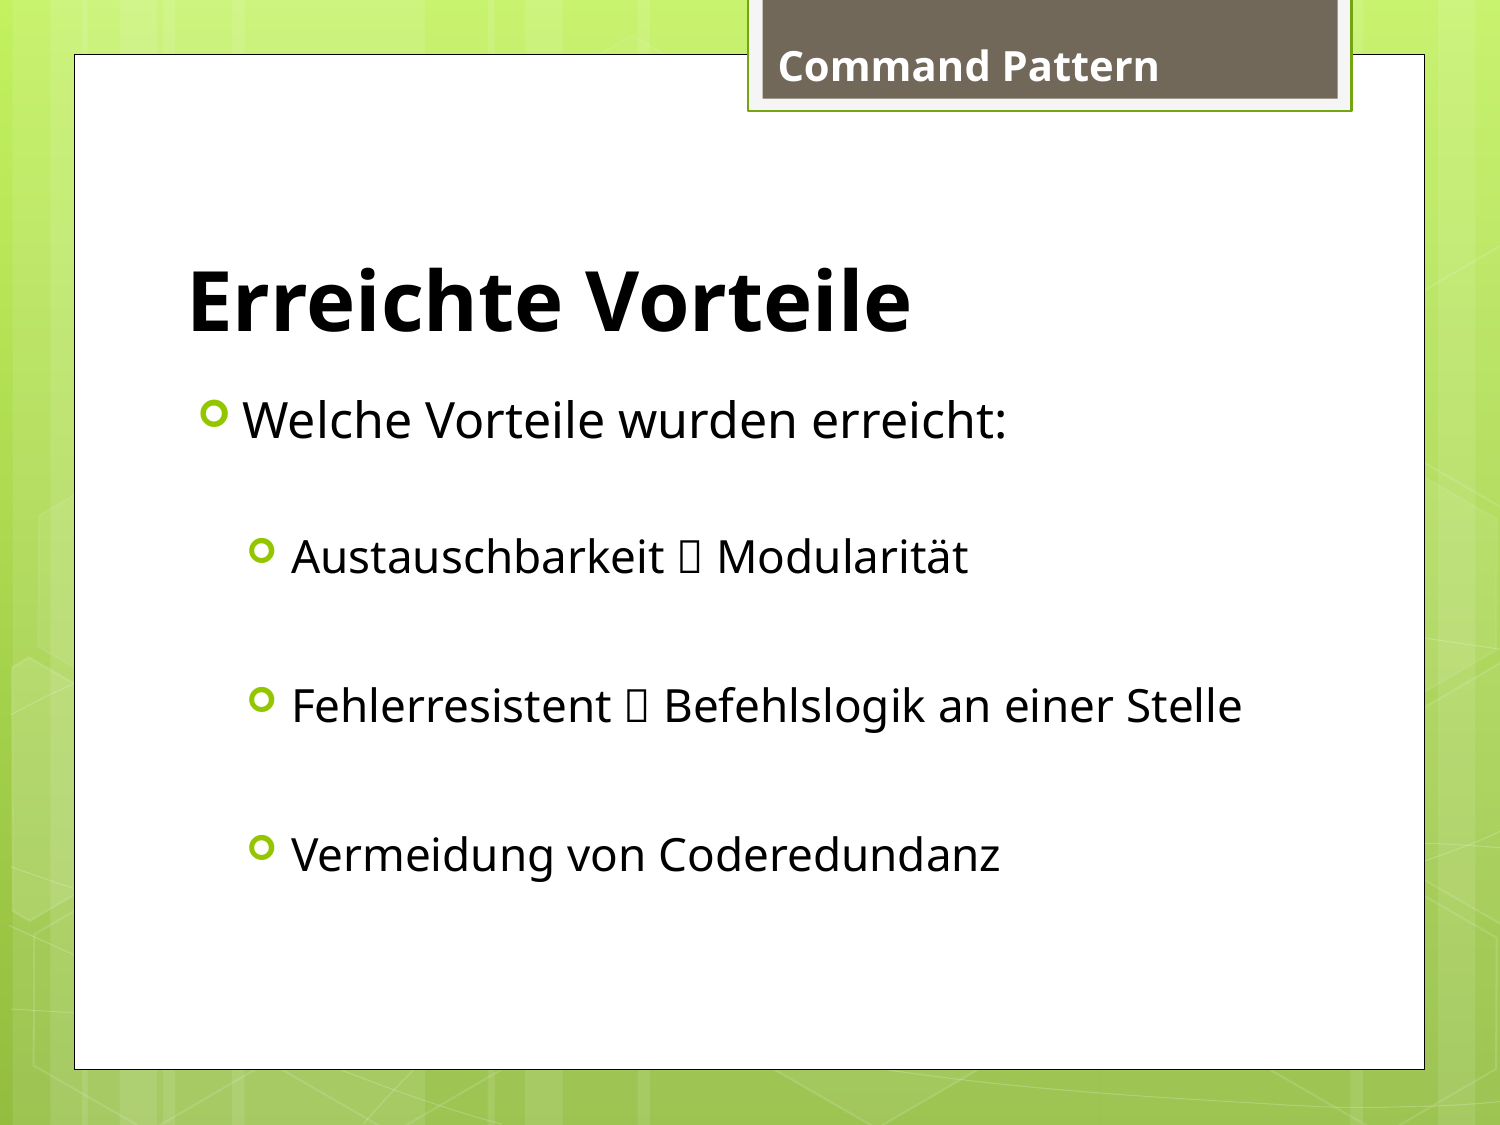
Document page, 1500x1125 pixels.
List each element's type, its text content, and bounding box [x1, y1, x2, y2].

list Welche Vorteile wurden erreicht: Austauschbarkeit  Modularität Fehlerresistent  Befehlslogik an einer Stelle Vermeidung von Coderedundanz [171, 381, 1283, 957]
title Erreichte Vorteile [171, 168, 1324, 357]
text_box Command Pattern [762, 3, 1338, 97]
